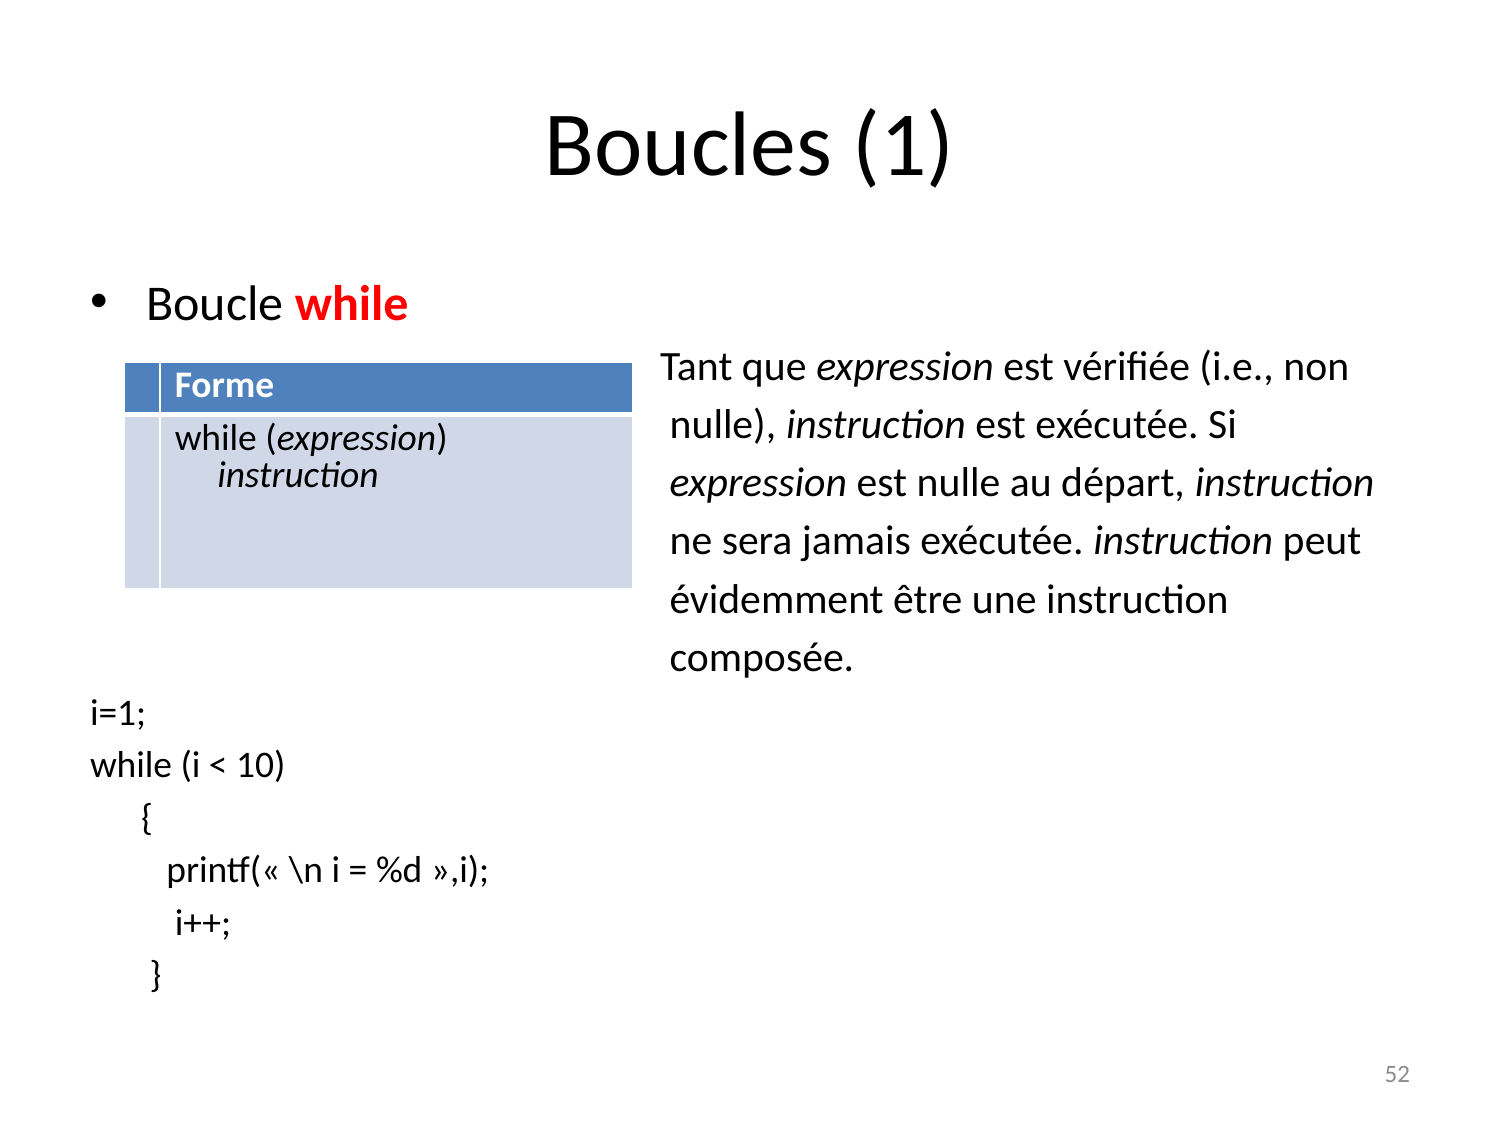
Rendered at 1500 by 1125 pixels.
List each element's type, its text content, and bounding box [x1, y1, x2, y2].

list Boucle while Tant que expression est vérifiée (i.e., non nulle), instruction est exécutée. Si expression est nulle au départ, instruction ne sera jamais exécutée. instruction peut évidemment être une instruction composée. i=1; while (i < 10) { printf(« \n i = %d »,i); i++; } [74, 262, 1426, 1006]
table_cell while (expression) instruction [161, 417, 632, 588]
table_header [125, 363, 159, 412]
table_cell [125, 417, 159, 588]
title Boucles (1) [74, 44, 1426, 233]
table_header Forme [161, 363, 632, 412]
slide_number 52 [1074, 1042, 1425, 1103]
